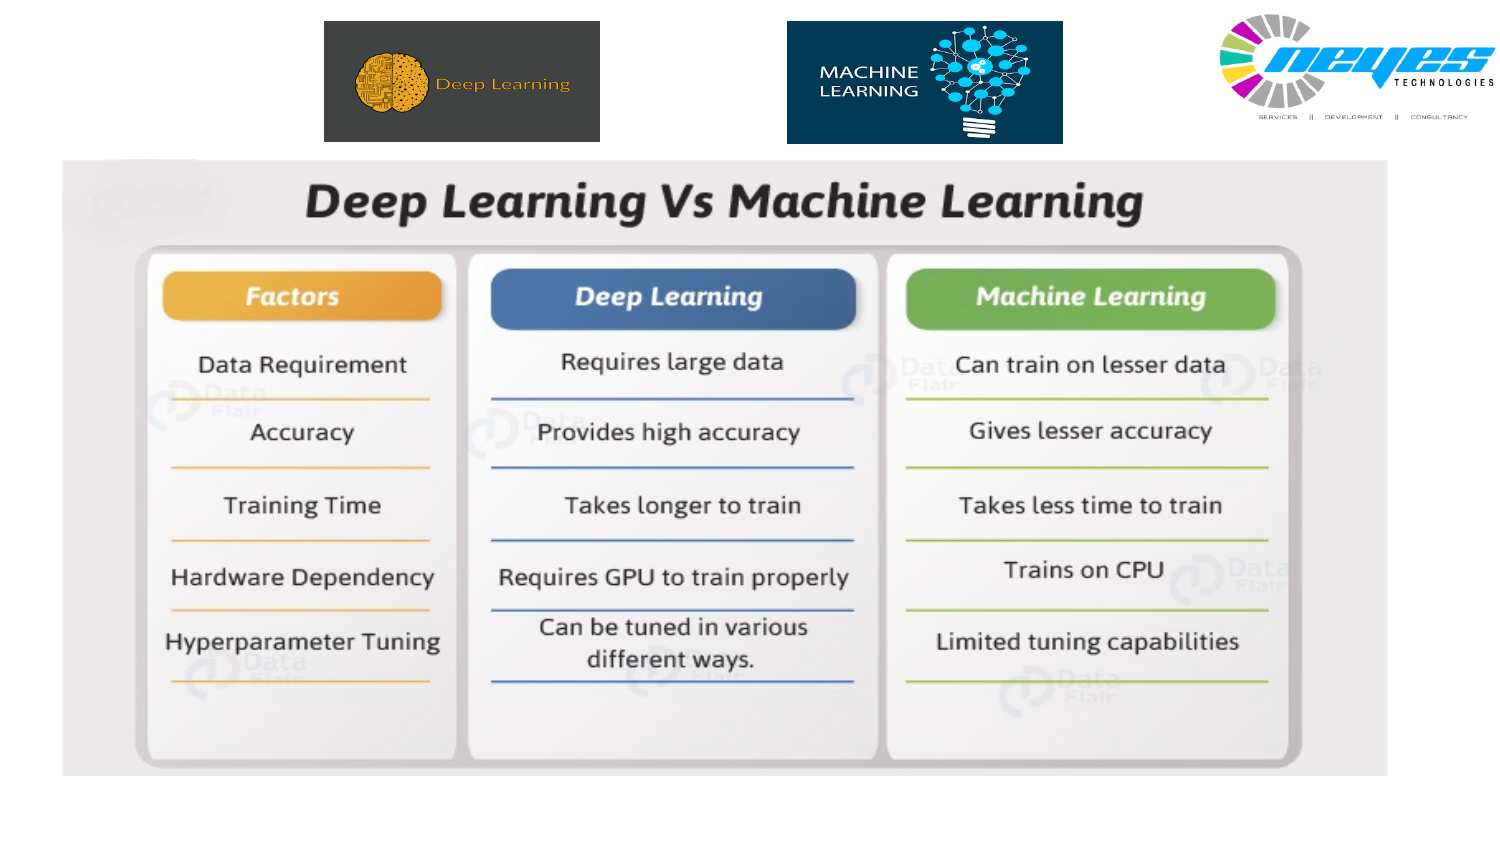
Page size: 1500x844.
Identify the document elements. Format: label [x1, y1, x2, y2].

picture [1019, 68, 1029, 75]
picture [948, 63, 961, 71]
picture [932, 55, 941, 61]
picture [989, 47, 1003, 55]
picture [983, 26, 988, 41]
picture [896, 87, 901, 96]
picture [950, 94, 961, 102]
picture [962, 105, 970, 110]
picture [995, 32, 1005, 38]
picture [1000, 61, 1011, 68]
picture [904, 87, 910, 96]
picture [976, 90, 986, 97]
picture [958, 79, 971, 87]
picture [892, 67, 905, 78]
picture [953, 51, 959, 59]
picture [965, 29, 974, 37]
picture [963, 118, 995, 138]
picture [821, 87, 829, 96]
picture [857, 86, 867, 96]
picture [832, 86, 840, 96]
picture [908, 67, 917, 78]
picture [855, 69, 865, 78]
picture [870, 67, 883, 78]
picture [324, 21, 601, 143]
picture [870, 86, 882, 96]
picture [991, 78, 1002, 85]
picture [964, 41, 980, 52]
picture [890, 86, 895, 96]
picture [62, 159, 1388, 776]
picture [990, 107, 1000, 114]
picture [1212, 0, 1500, 126]
picture [969, 59, 992, 75]
picture [941, 41, 950, 48]
picture [843, 86, 854, 96]
picture [1017, 46, 1026, 51]
picture [821, 67, 853, 78]
picture [1003, 89, 1013, 95]
